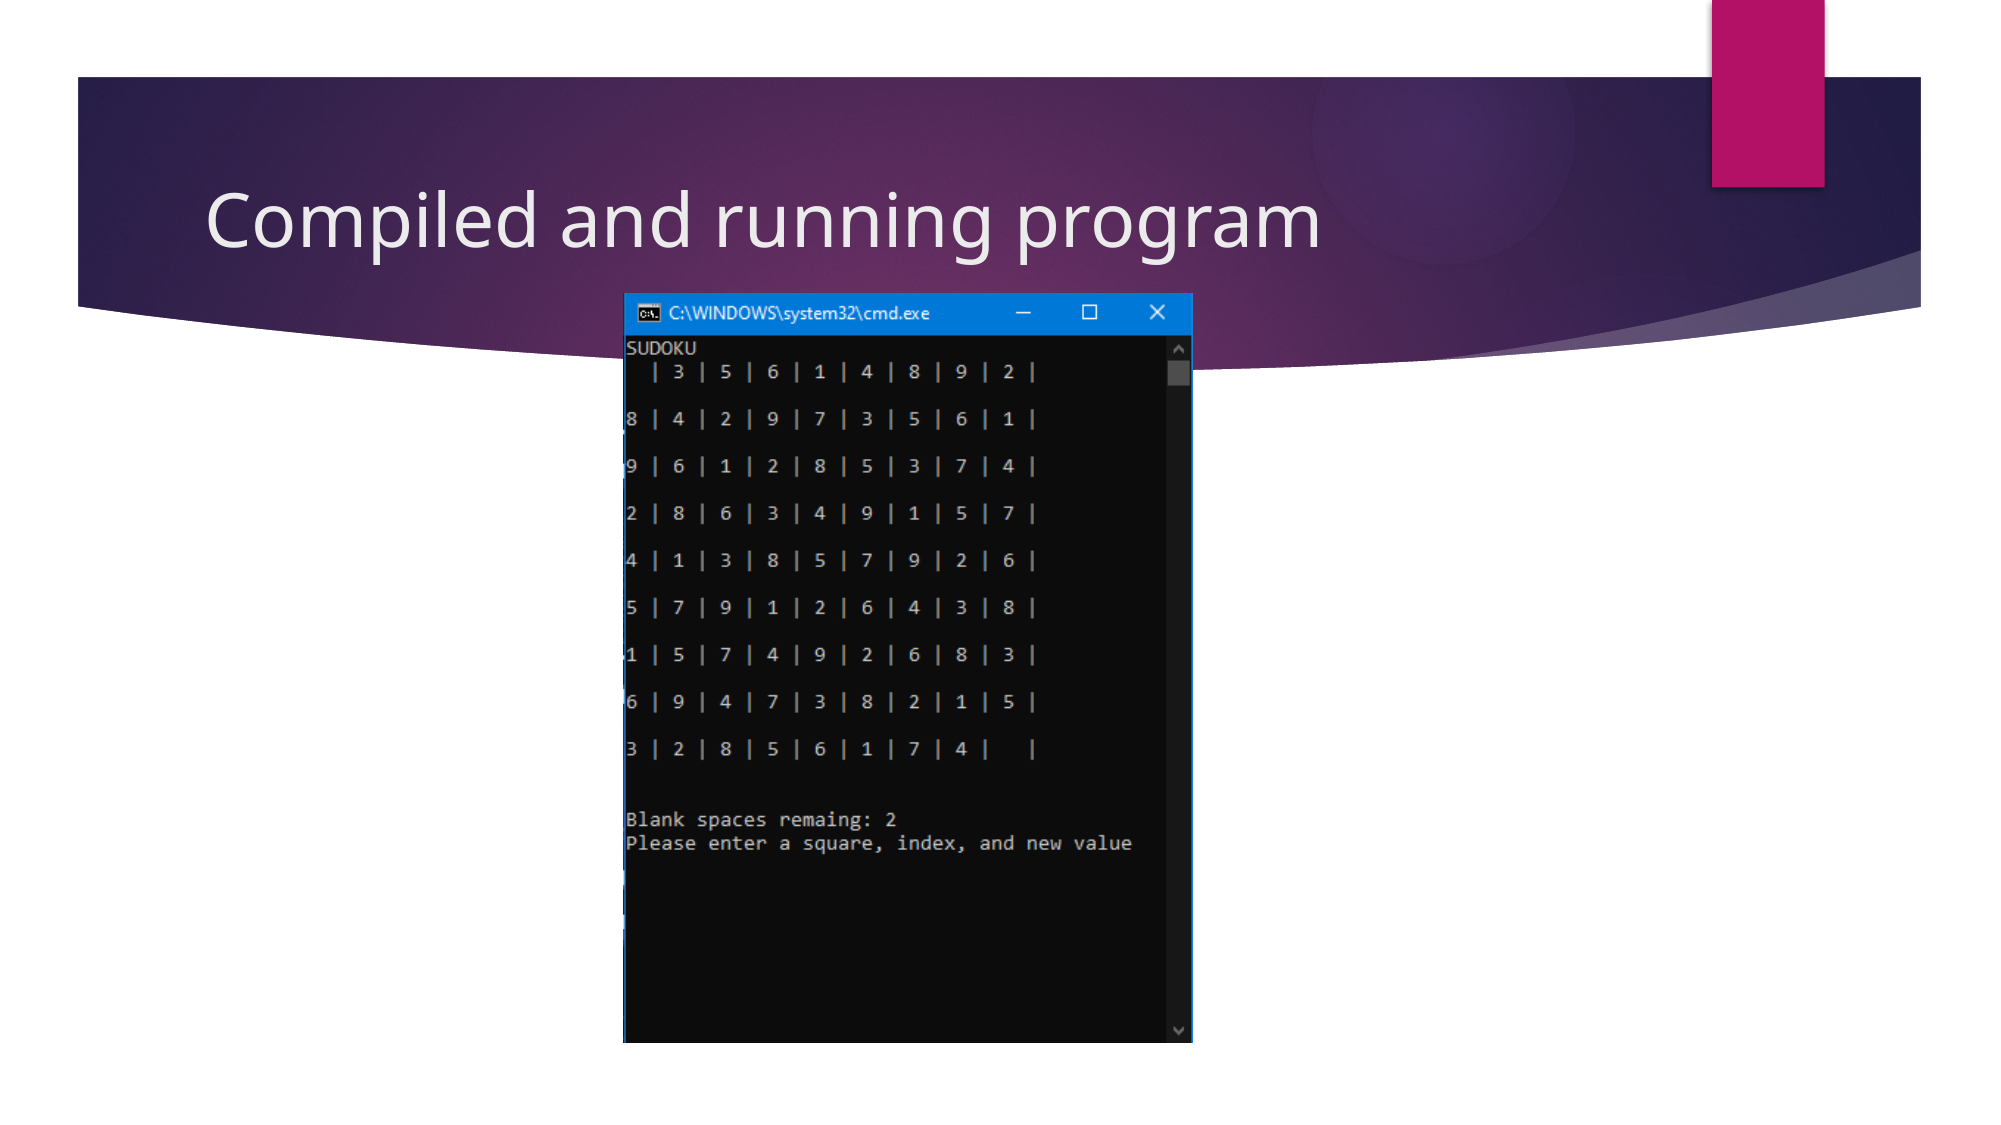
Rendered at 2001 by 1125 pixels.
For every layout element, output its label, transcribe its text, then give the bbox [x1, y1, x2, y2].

title Compiled and running program [189, 159, 1627, 276]
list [622, 293, 1194, 1044]
